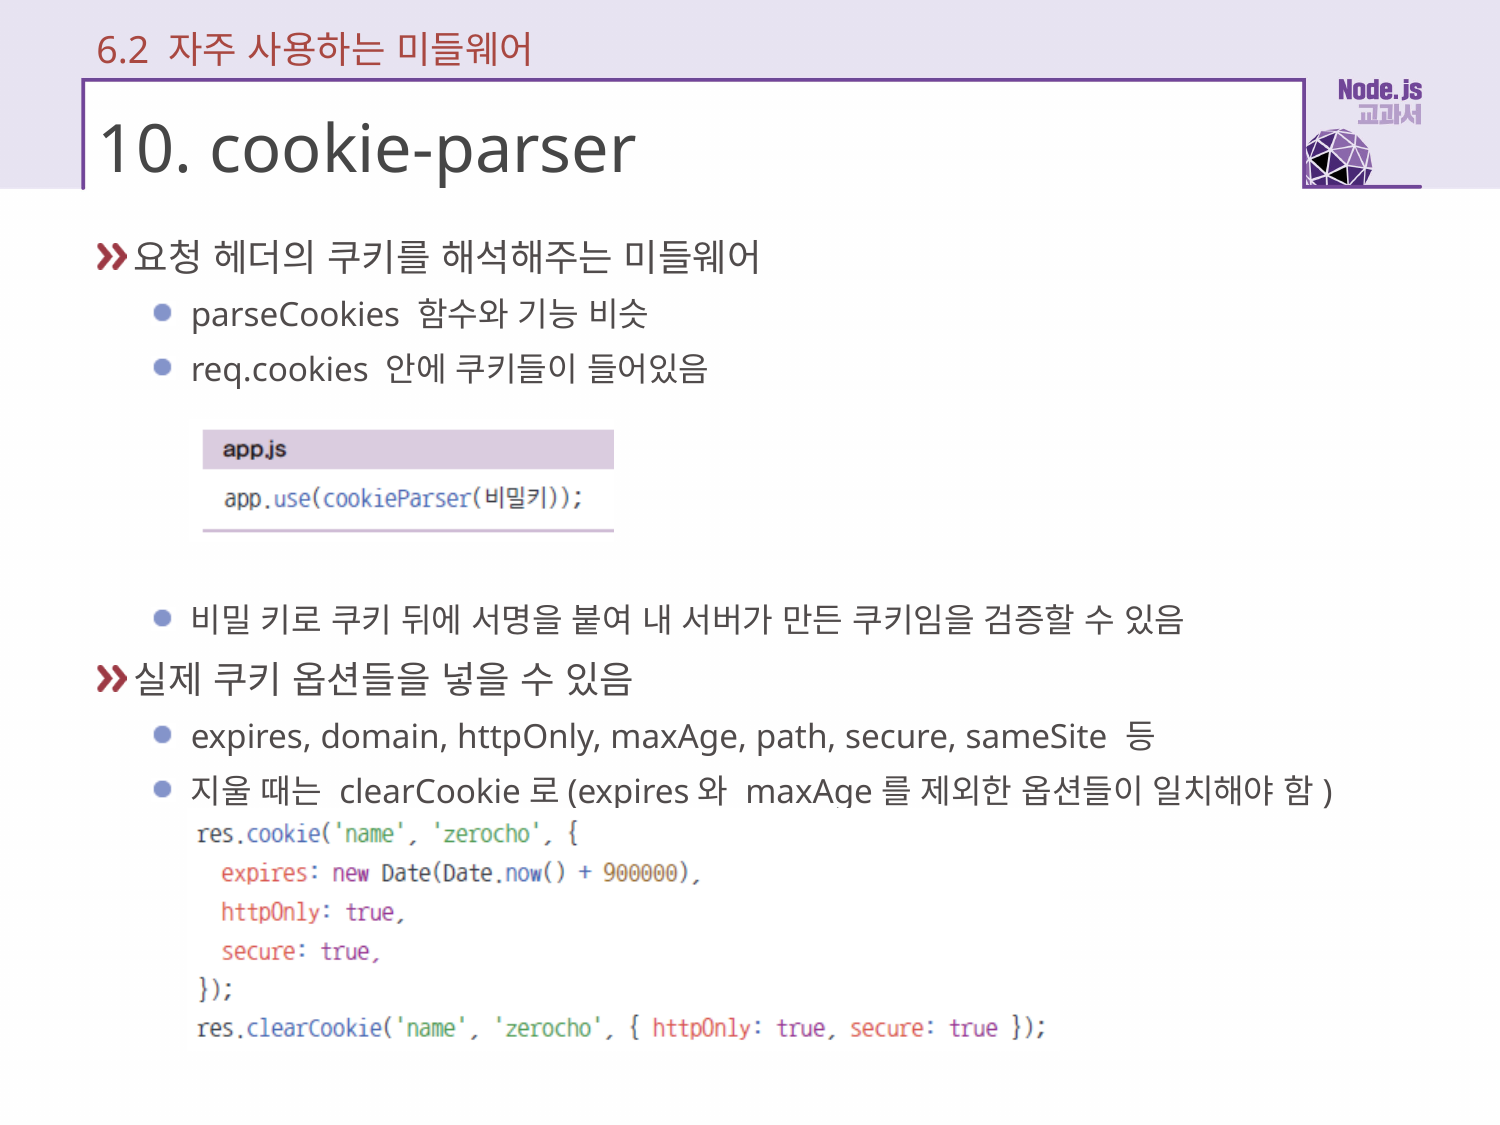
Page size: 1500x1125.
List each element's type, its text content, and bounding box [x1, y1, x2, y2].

picture [0, 0, 1500, 1125]
list 요청 헤더의 쿠키를 해석해주는 미들웨어 parseCookies 함수와 기능 비슷 req.cookies 안에 쿠키들이 들어있음 비밀 키로 쿠키 뒤에 서명을 붙여 내 서버가 만든 쿠키임을 검증할 수 있음 실제 쿠키 옵션들을 넣을 수 있음 expires, domain, httpOnly, maxAge, path, secure, sameSite 등 지울 때는 clearCookie로(expires와 maxAge를 제외한 옵션들이 일치해야 함) [81, 222, 1431, 1111]
title 10. cookie-parser [82, 61, 1413, 193]
text_box 6.2 자주 사용하는 미들웨어 [81, 14, 807, 62]
